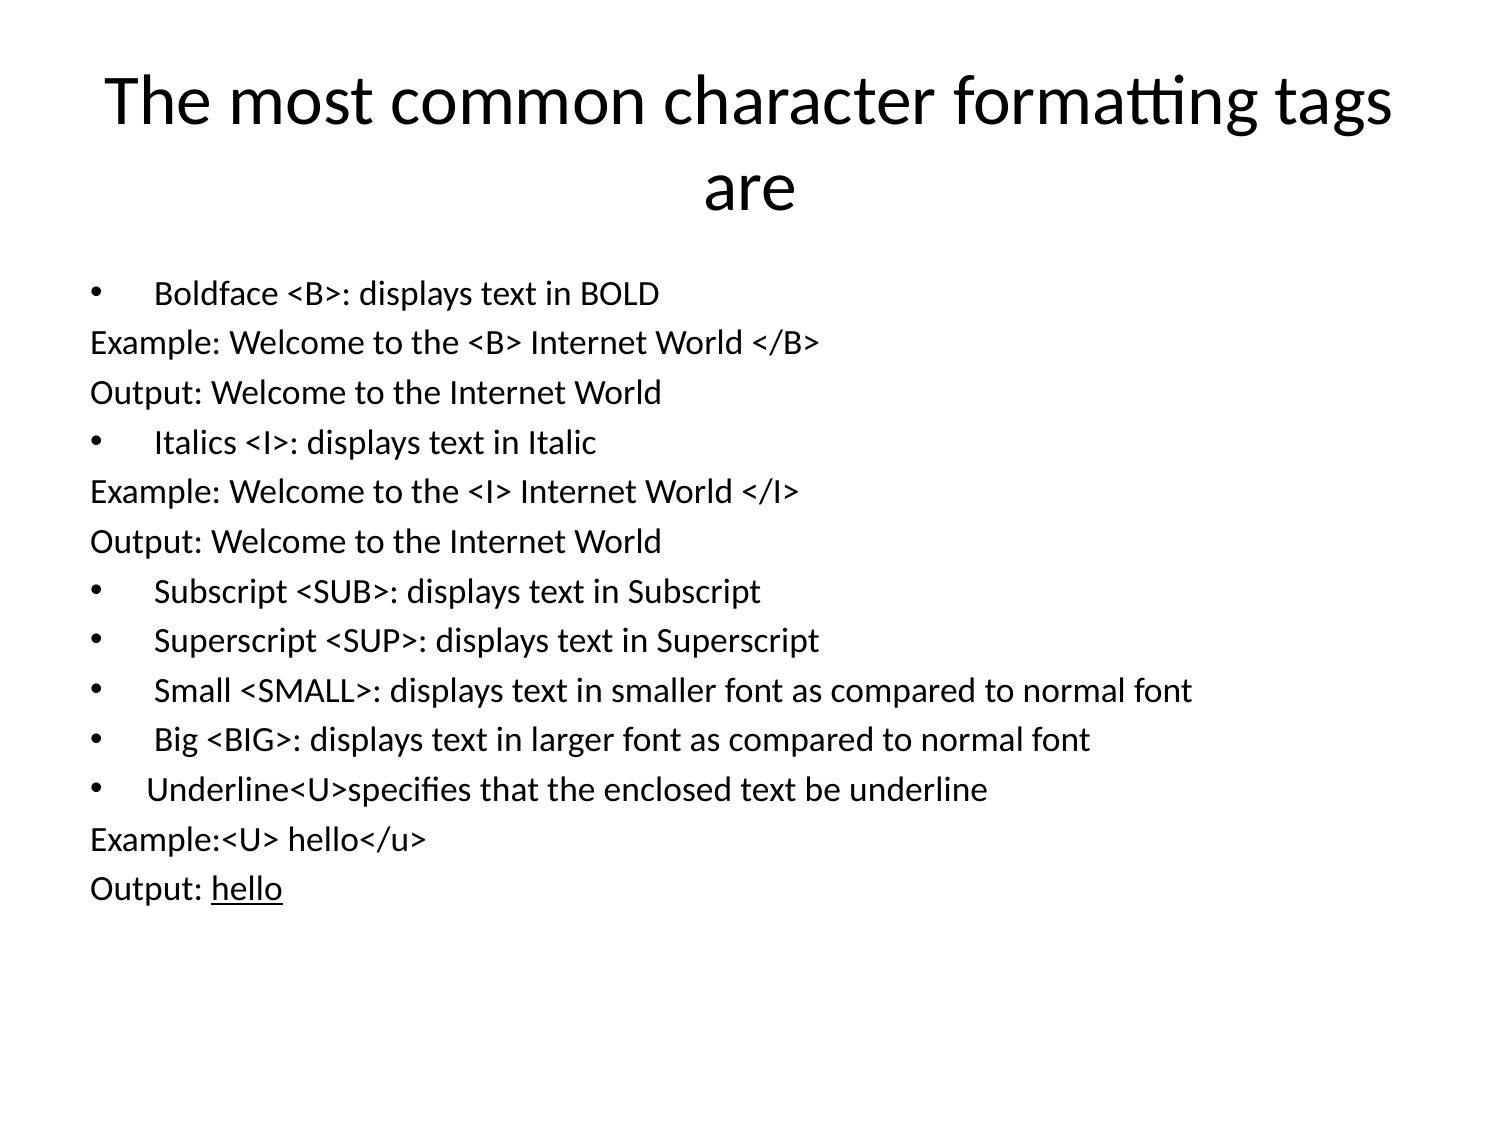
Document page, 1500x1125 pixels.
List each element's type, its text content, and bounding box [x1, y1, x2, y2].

title The most common character formatting tags are [74, 44, 1426, 233]
list Boldface <B>: displays text in BOLD Example: Welcome to the <B> Internet World </B> Output: Welcome to the Internet World Italics <I>: displays text in Italic Example: Welcome to the <I> Internet World </I> Output: Welcome to the Internet World Subscript <SUB>: displays text in Subscript Superscript <SUP>: displays text in Superscript Small <SMALL>: displays text in smaller font as compared to normal font Big <BIG>: displays text in larger font as compared to normal font Underline<U>specifies that the enclosed text be underline Example:<U> hello</u> Output: hello [74, 262, 1426, 1055]
